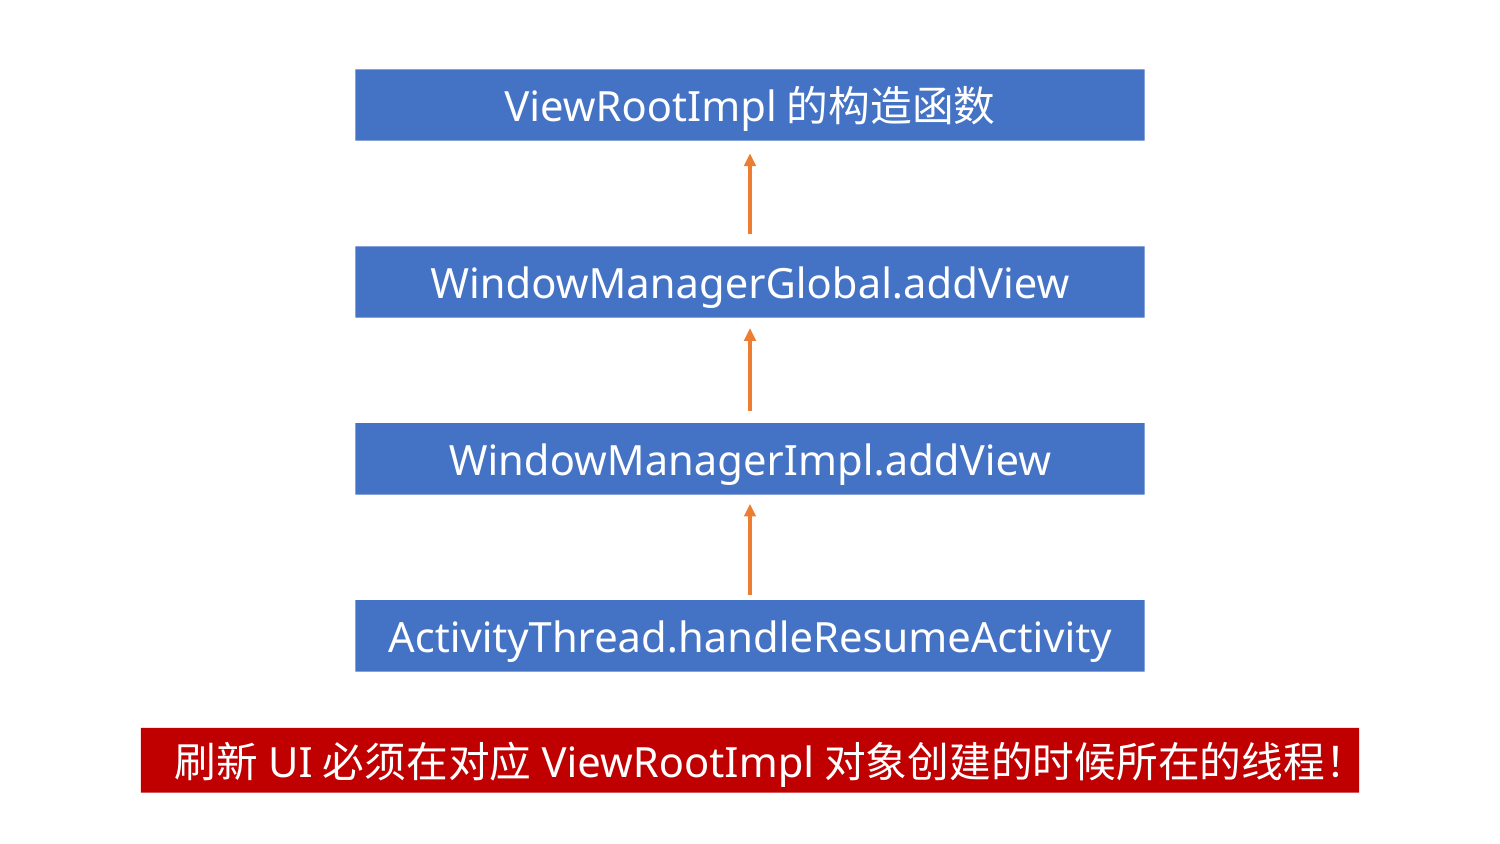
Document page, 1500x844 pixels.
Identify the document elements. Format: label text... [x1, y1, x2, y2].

text_box ViewRootImpl的构造函数 [354, 68, 1146, 142]
text_box WindowManagerImpl.addView [354, 422, 1146, 496]
text_box 刷新UI必须在对应ViewRootImpl对象创建的时候所在的线程！ [140, 727, 1360, 793]
text_box ActivityThread.handleResumeActivity [354, 599, 1146, 673]
text_box WindowManagerGlobal.addView [354, 245, 1146, 319]
